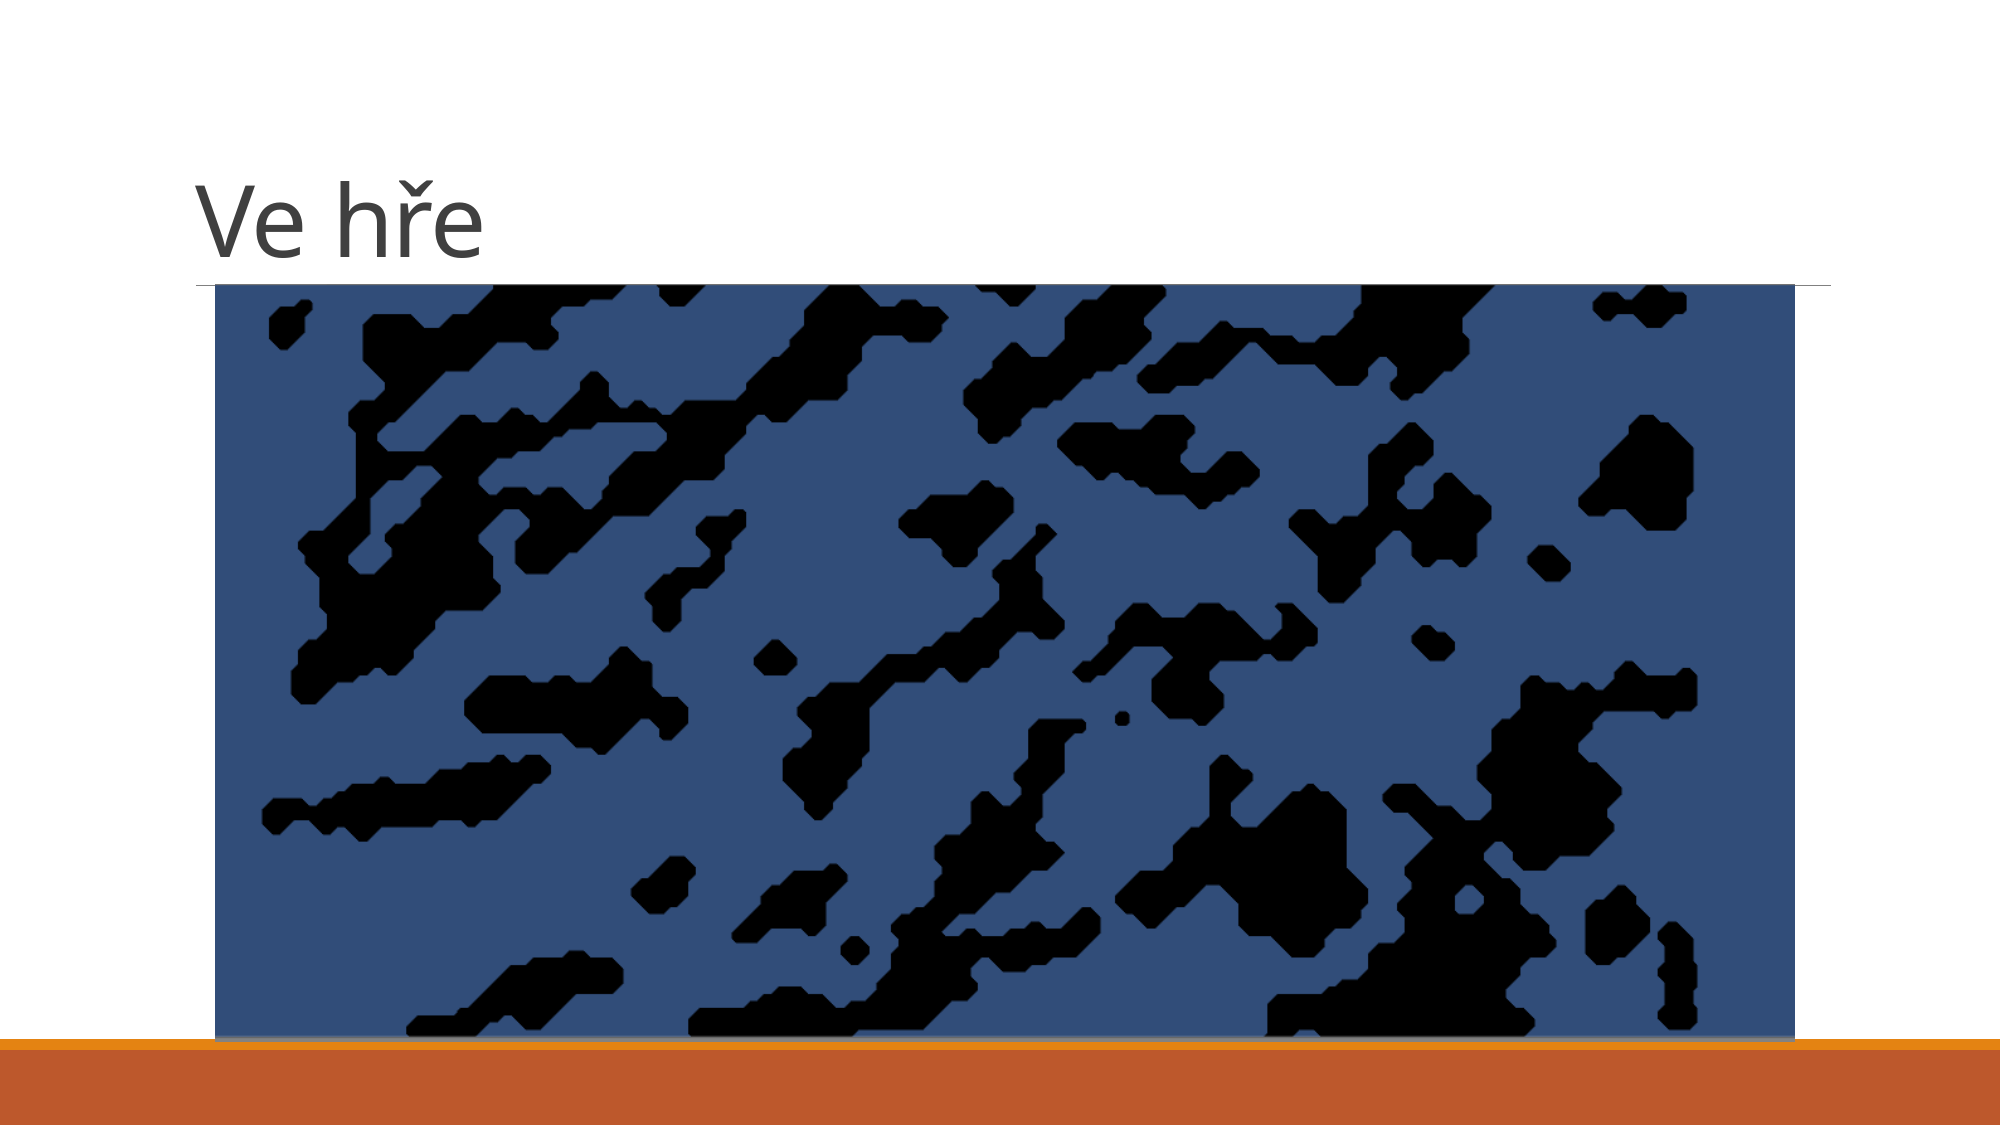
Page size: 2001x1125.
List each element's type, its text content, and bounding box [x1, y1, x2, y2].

title Ve hře [180, 47, 1830, 285]
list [215, 284, 1795, 1043]
